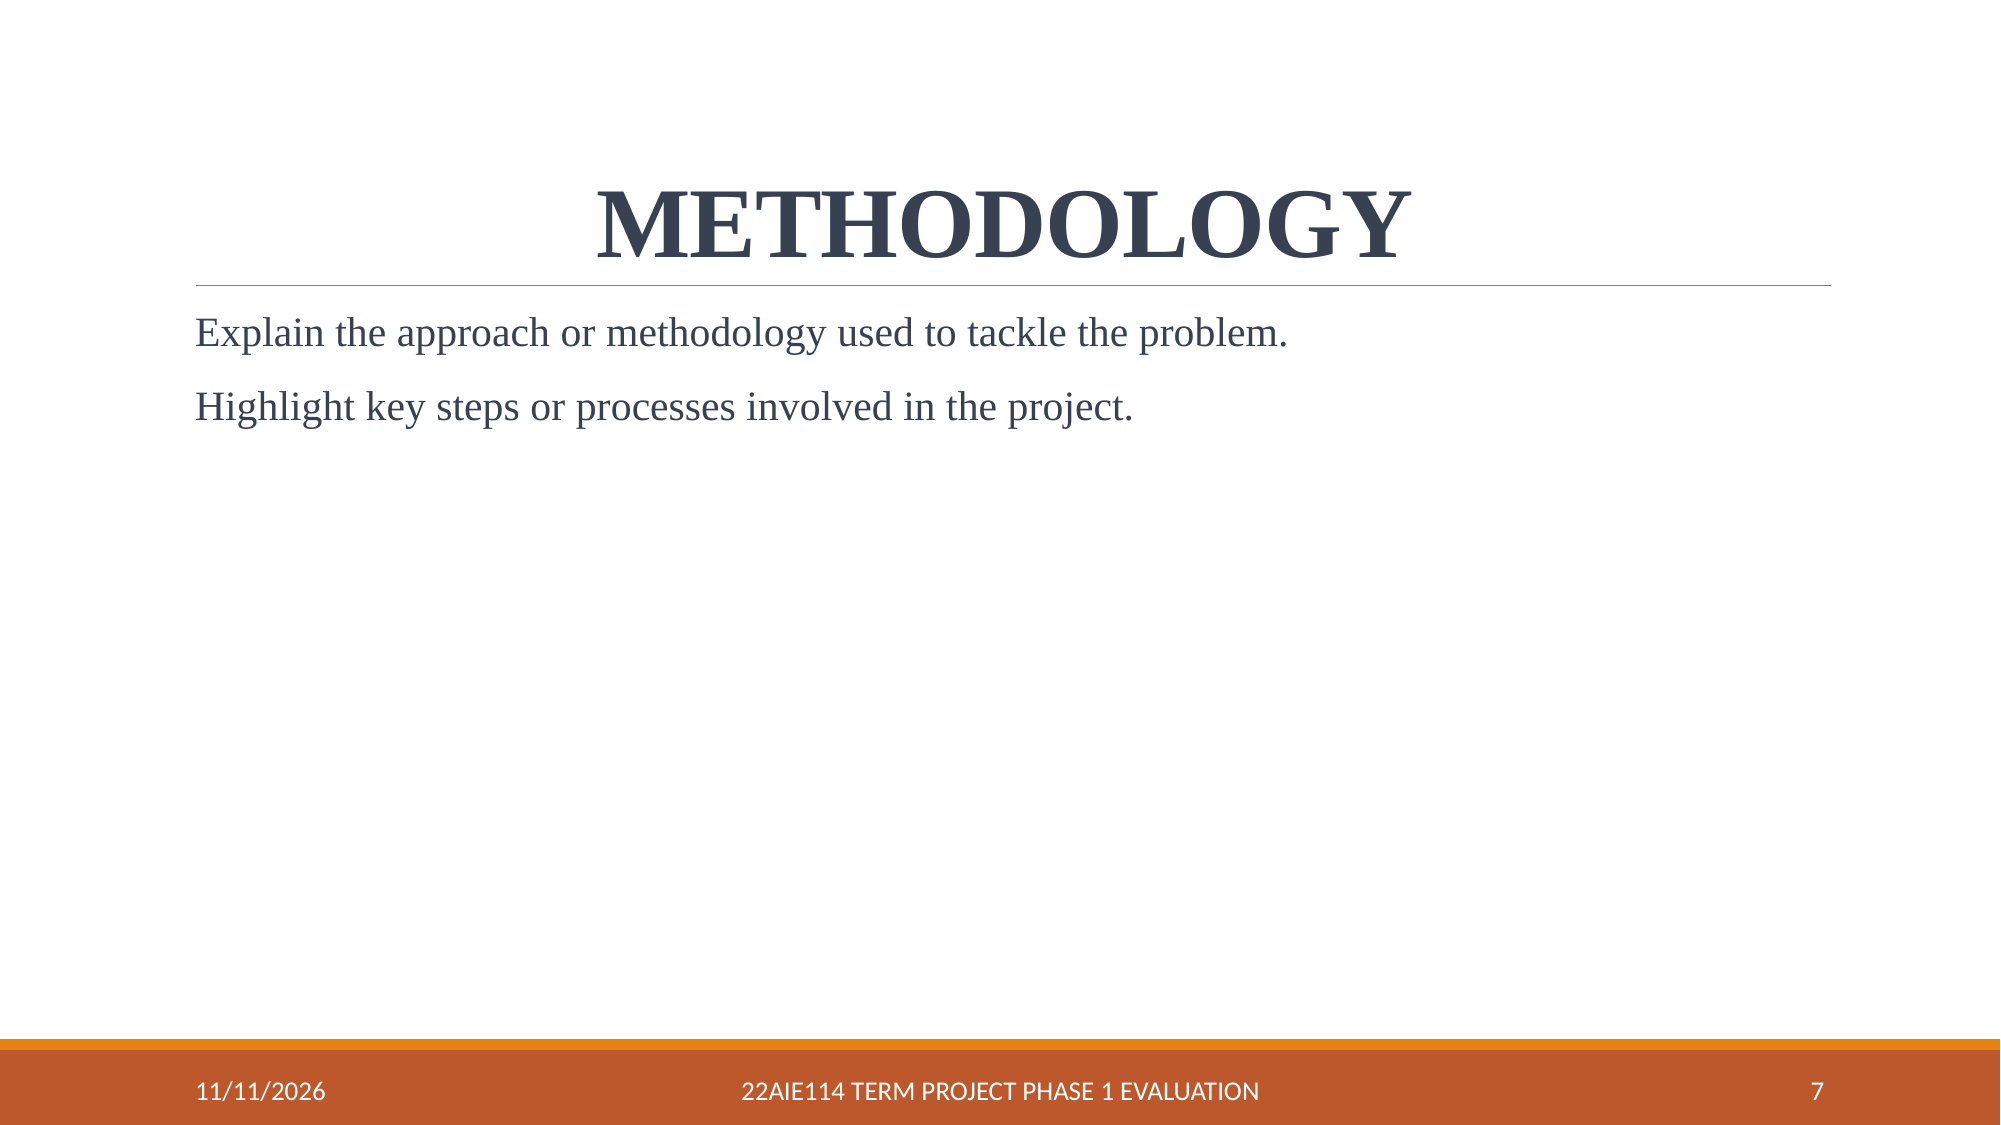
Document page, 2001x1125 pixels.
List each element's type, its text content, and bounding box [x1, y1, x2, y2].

title METHODOLOGY [180, 47, 1830, 285]
list Explain the approach or methodology used to tackle the problem. Highlight key steps or processes involved in the project. [180, 302, 1830, 963]
footer 22AIE114 Term Project Phase 1 Evaluation [604, 1059, 1396, 1120]
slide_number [180, 1059, 586, 1120]
slide_number 7 [1624, 1059, 1840, 1120]
